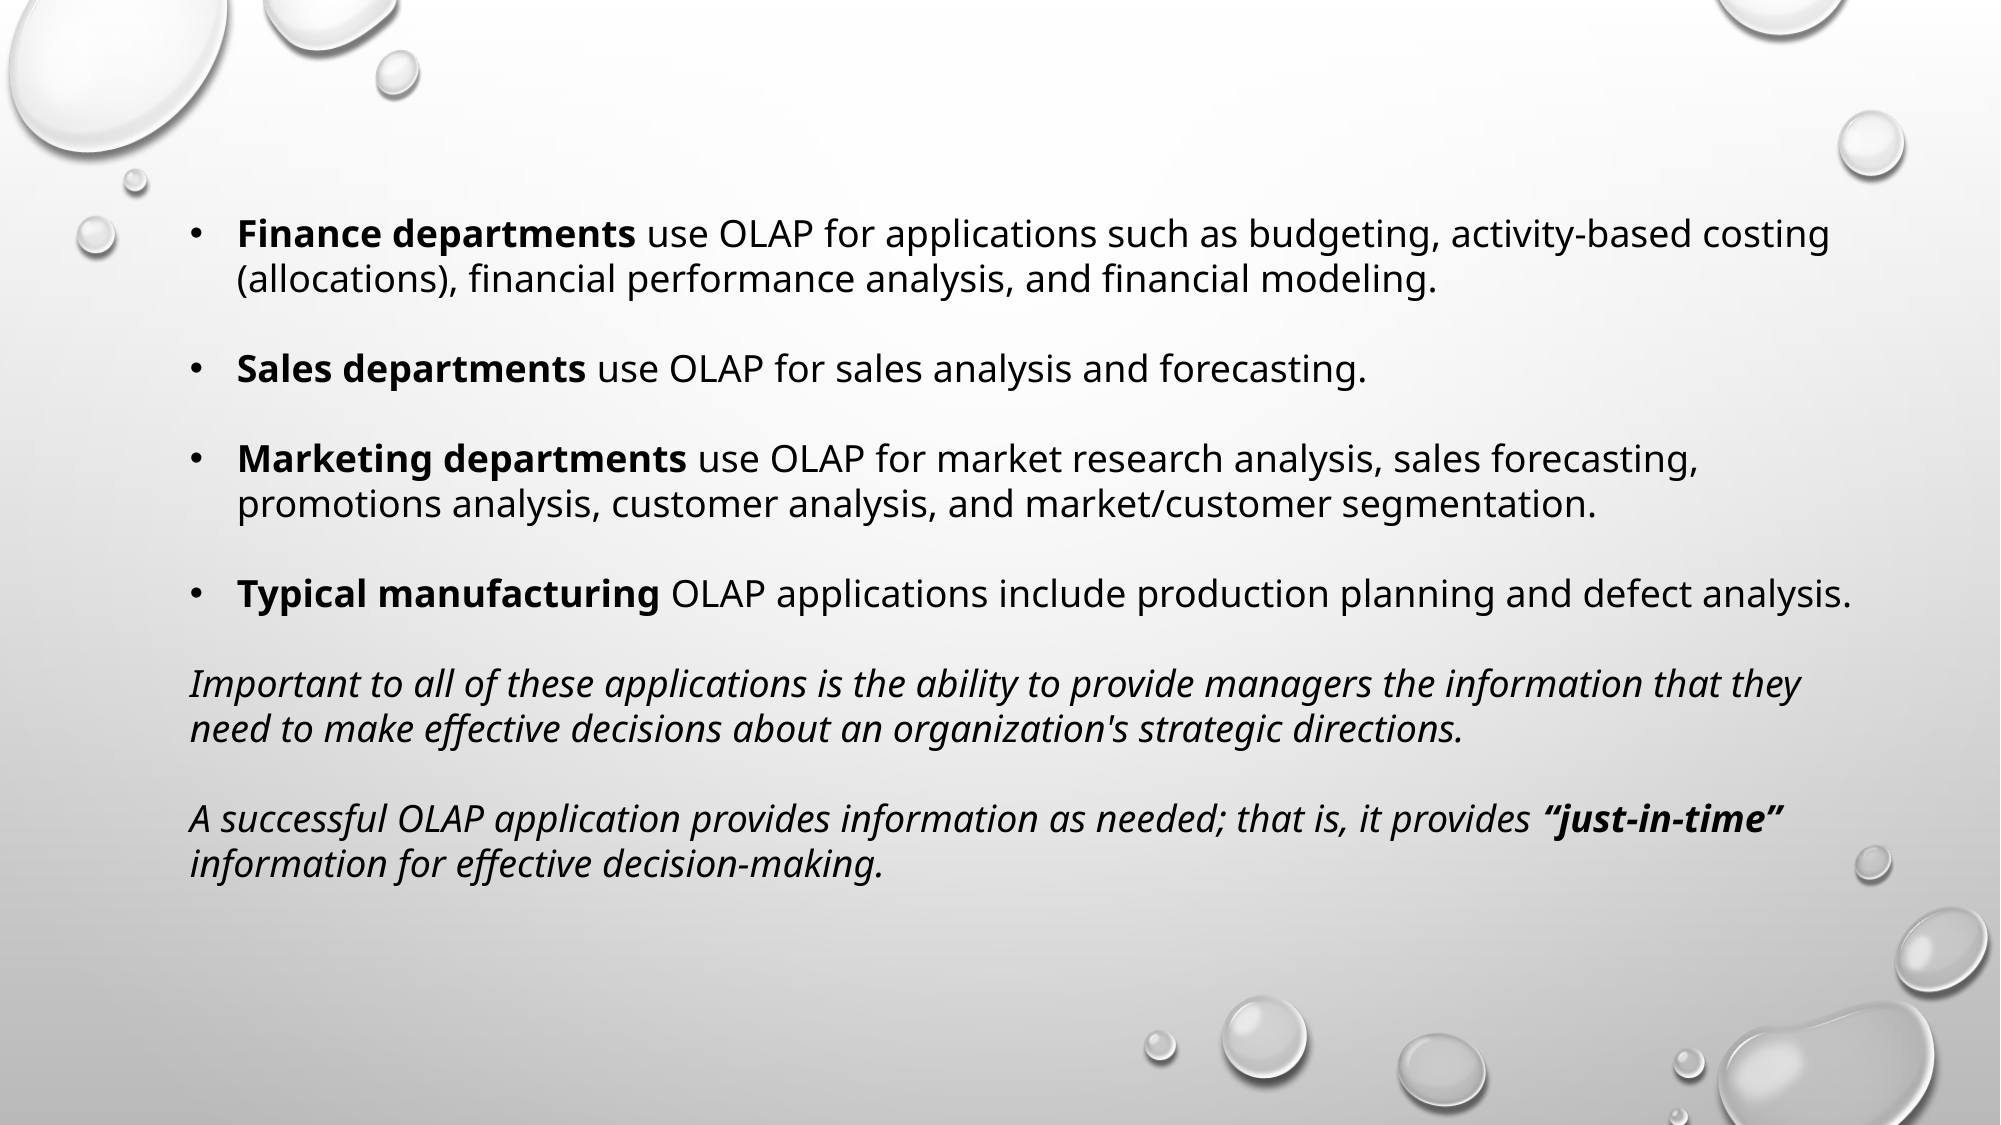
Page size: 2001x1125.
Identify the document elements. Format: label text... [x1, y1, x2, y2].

picture [0, 0, 2000, 1125]
text_box Finance departments use OLAP for applications such as budgeting, activity-based costing (allocations), financial performance analysis, and financial modeling. Sales departments use OLAP for sales analysis and forecasting. Marketing departments use OLAP for market research analysis, sales forecasting, promotions analysis, customer analysis, and market/customer segmentation. Typical manufacturing OLAP applications include production planning and defect analysis. Important to all of these applications is the ability to provide managers the information that they need to make effective decisions about an organization's strategic directions. A successful OLAP application provides information as needed; that is, it provides “just-in-time” information for effective decision-making. [175, 202, 1898, 893]
